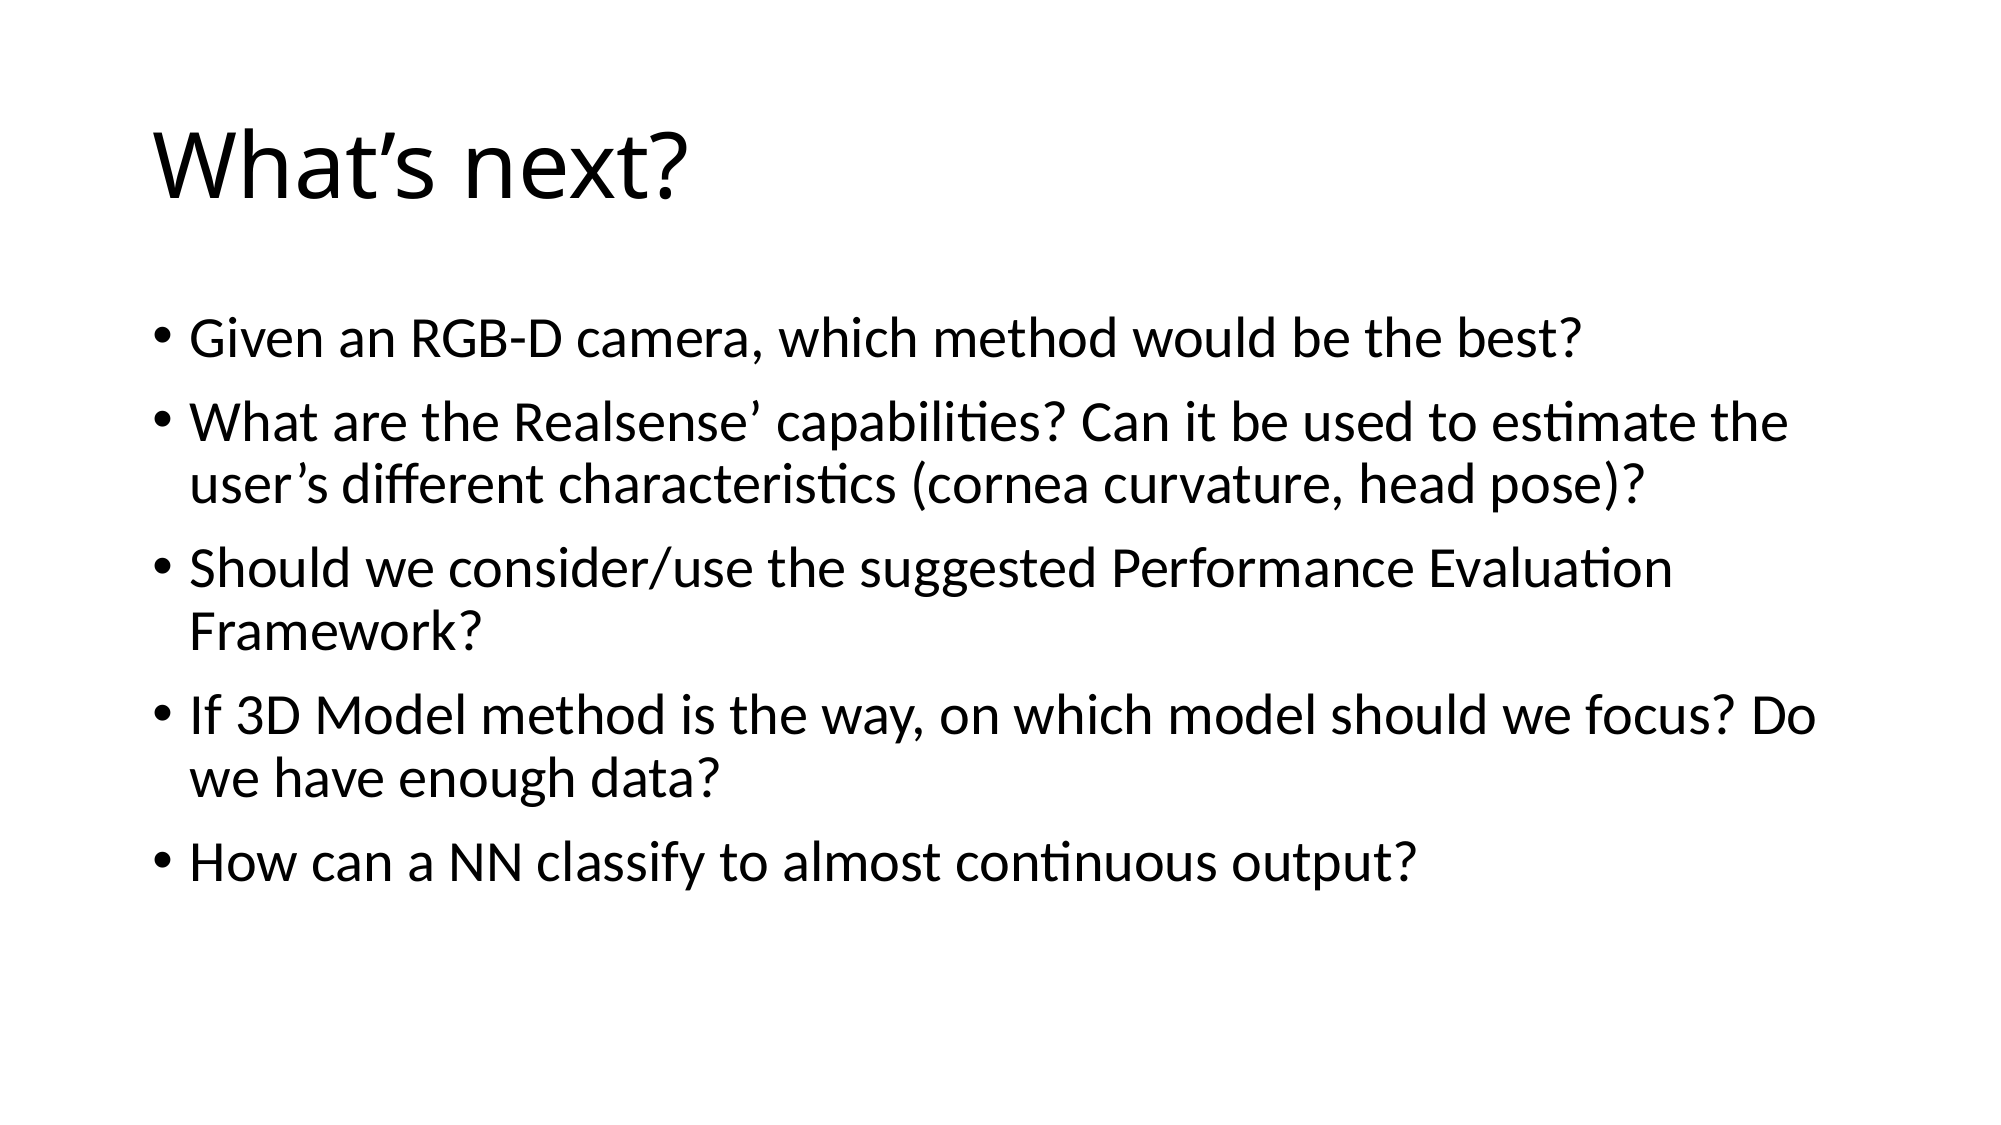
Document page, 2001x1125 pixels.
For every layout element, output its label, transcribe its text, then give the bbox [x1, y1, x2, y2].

list Given an RGB-D camera, which method would be the best? What are the Realsense’ capabilities? Can it be used to estimate the user’s different characteristics (cornea curvature, head pose)? Should we consider/use the suggested Performance Evaluation Framework? If 3D Model method is the way, on which model should we focus? Do we have enough data? How can a NN classify to almost continuous output? [137, 299, 1863, 1014]
title What’s next? [137, 59, 1863, 278]
